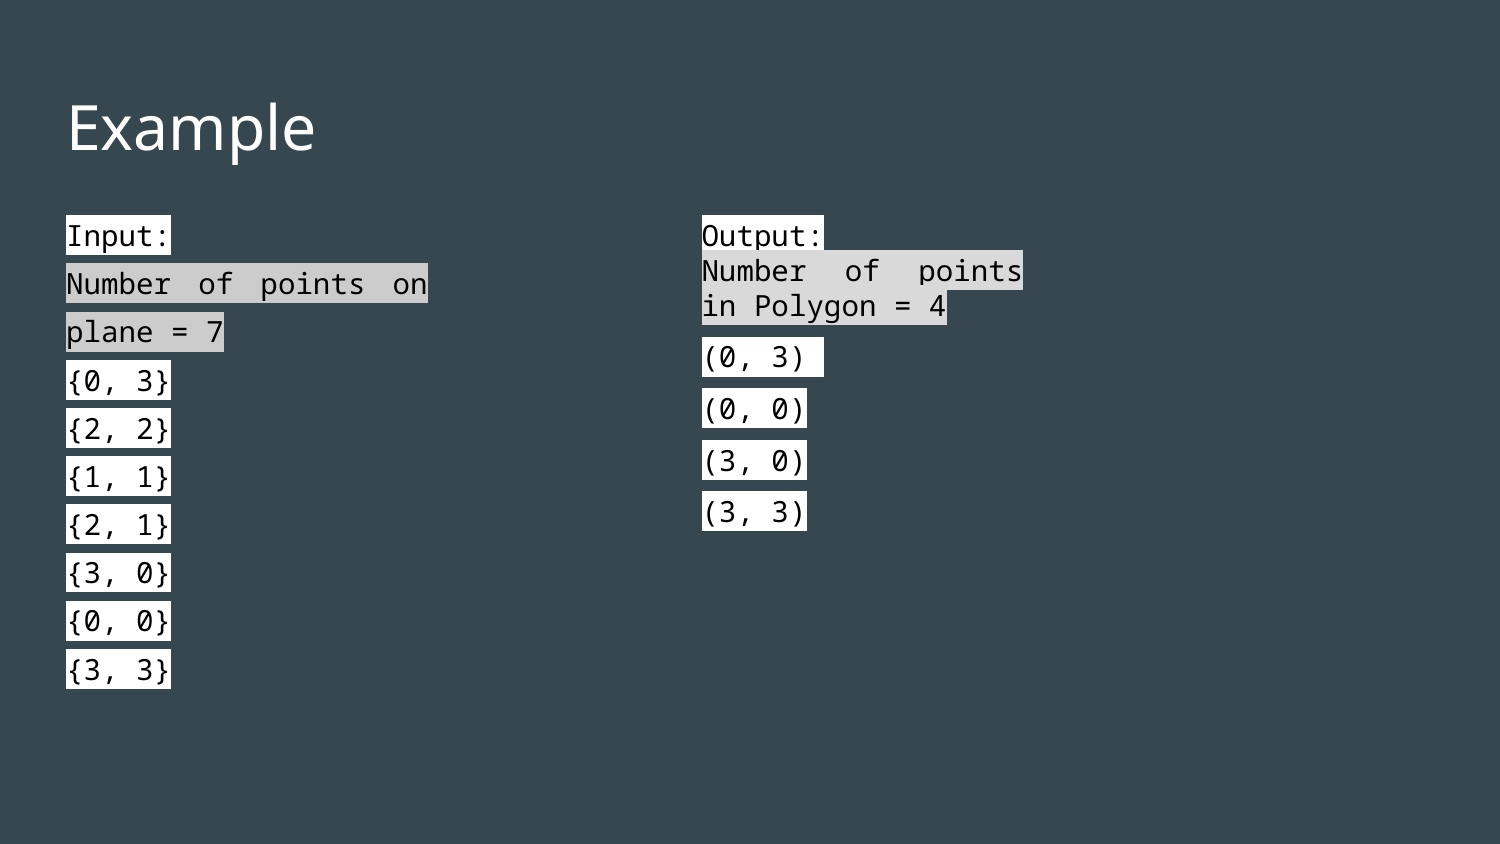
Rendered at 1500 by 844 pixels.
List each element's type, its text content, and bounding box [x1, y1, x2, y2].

text_box Output: Number of points in Polygon = 4 (0, 3) (0, 0) (3, 0) (3, 3) [686, 188, 1039, 573]
list Input: Number of points on plane = 7 {0, 3} {2, 2} {1, 1} {2, 1} {3, 0} {0, 0} {3, 3} [51, 189, 443, 750]
title Example [51, 72, 1449, 167]
